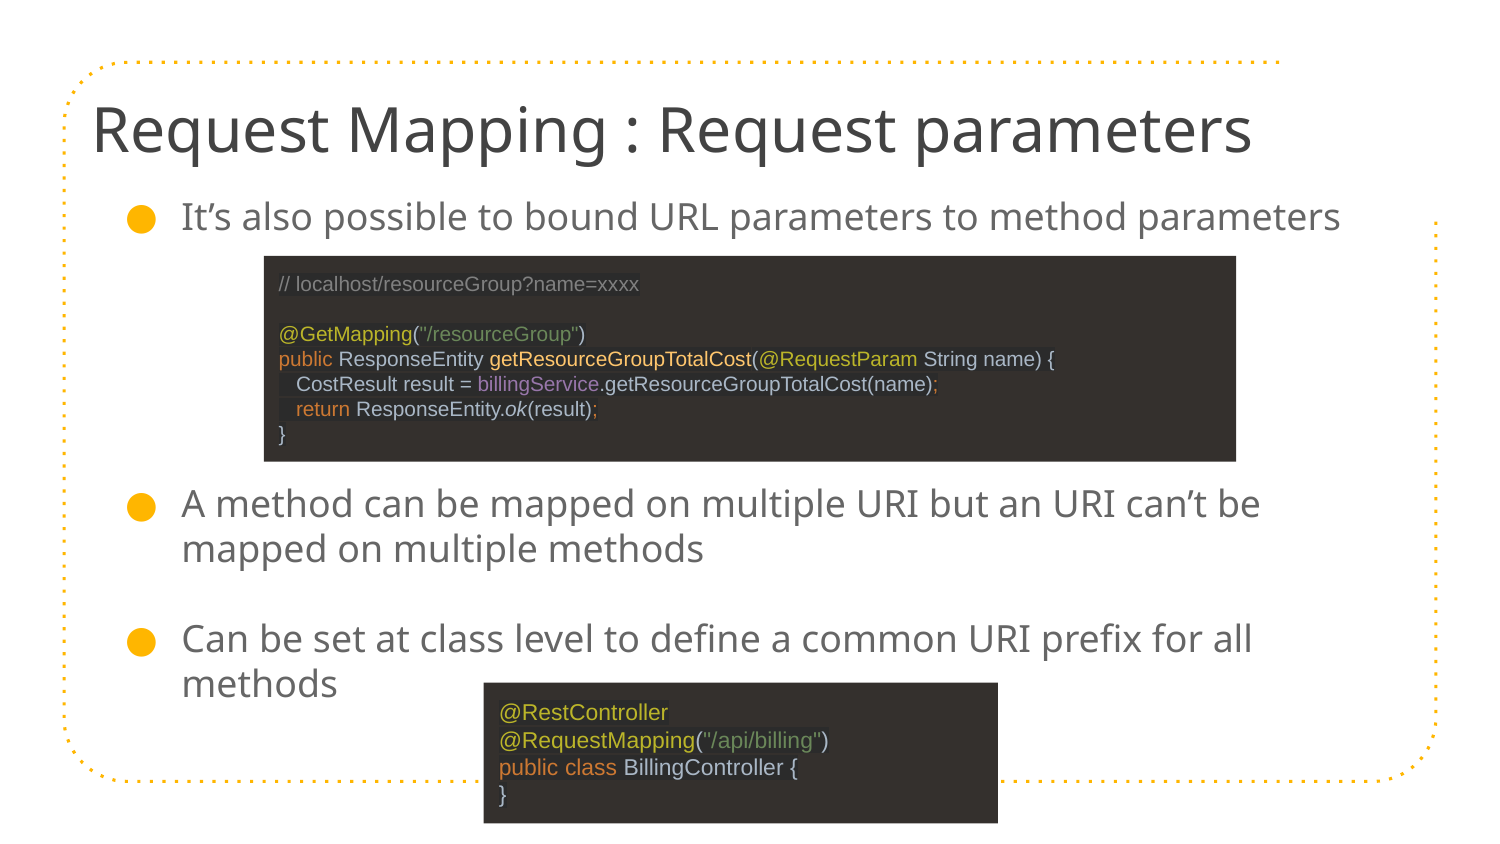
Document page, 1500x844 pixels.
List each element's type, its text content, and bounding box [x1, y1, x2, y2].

list It’s also possible to bound URL parameters to method parameters A method can be mapped on multiple URI but an URI can’t be mapped on multiple methods Can be set at class level to define a common URI prefix for all methods [91, 177, 1409, 460]
text_box @RestController @RequestMapping("/api/billing") public class BillingController { } [483, 682, 998, 824]
text_box // localhost/resourceGroup?name=xxxx @GetMapping("/resourceGroup") public ResponseEntity getResourceGroupTotalCost(@RequestParam String name) { CostResult result = billingService.getResourceGroupTotalCost(name); return ResponseEntity.ok(result); } [263, 255, 1237, 462]
title Request Mapping : Request parameters [76, 74, 1406, 216]
